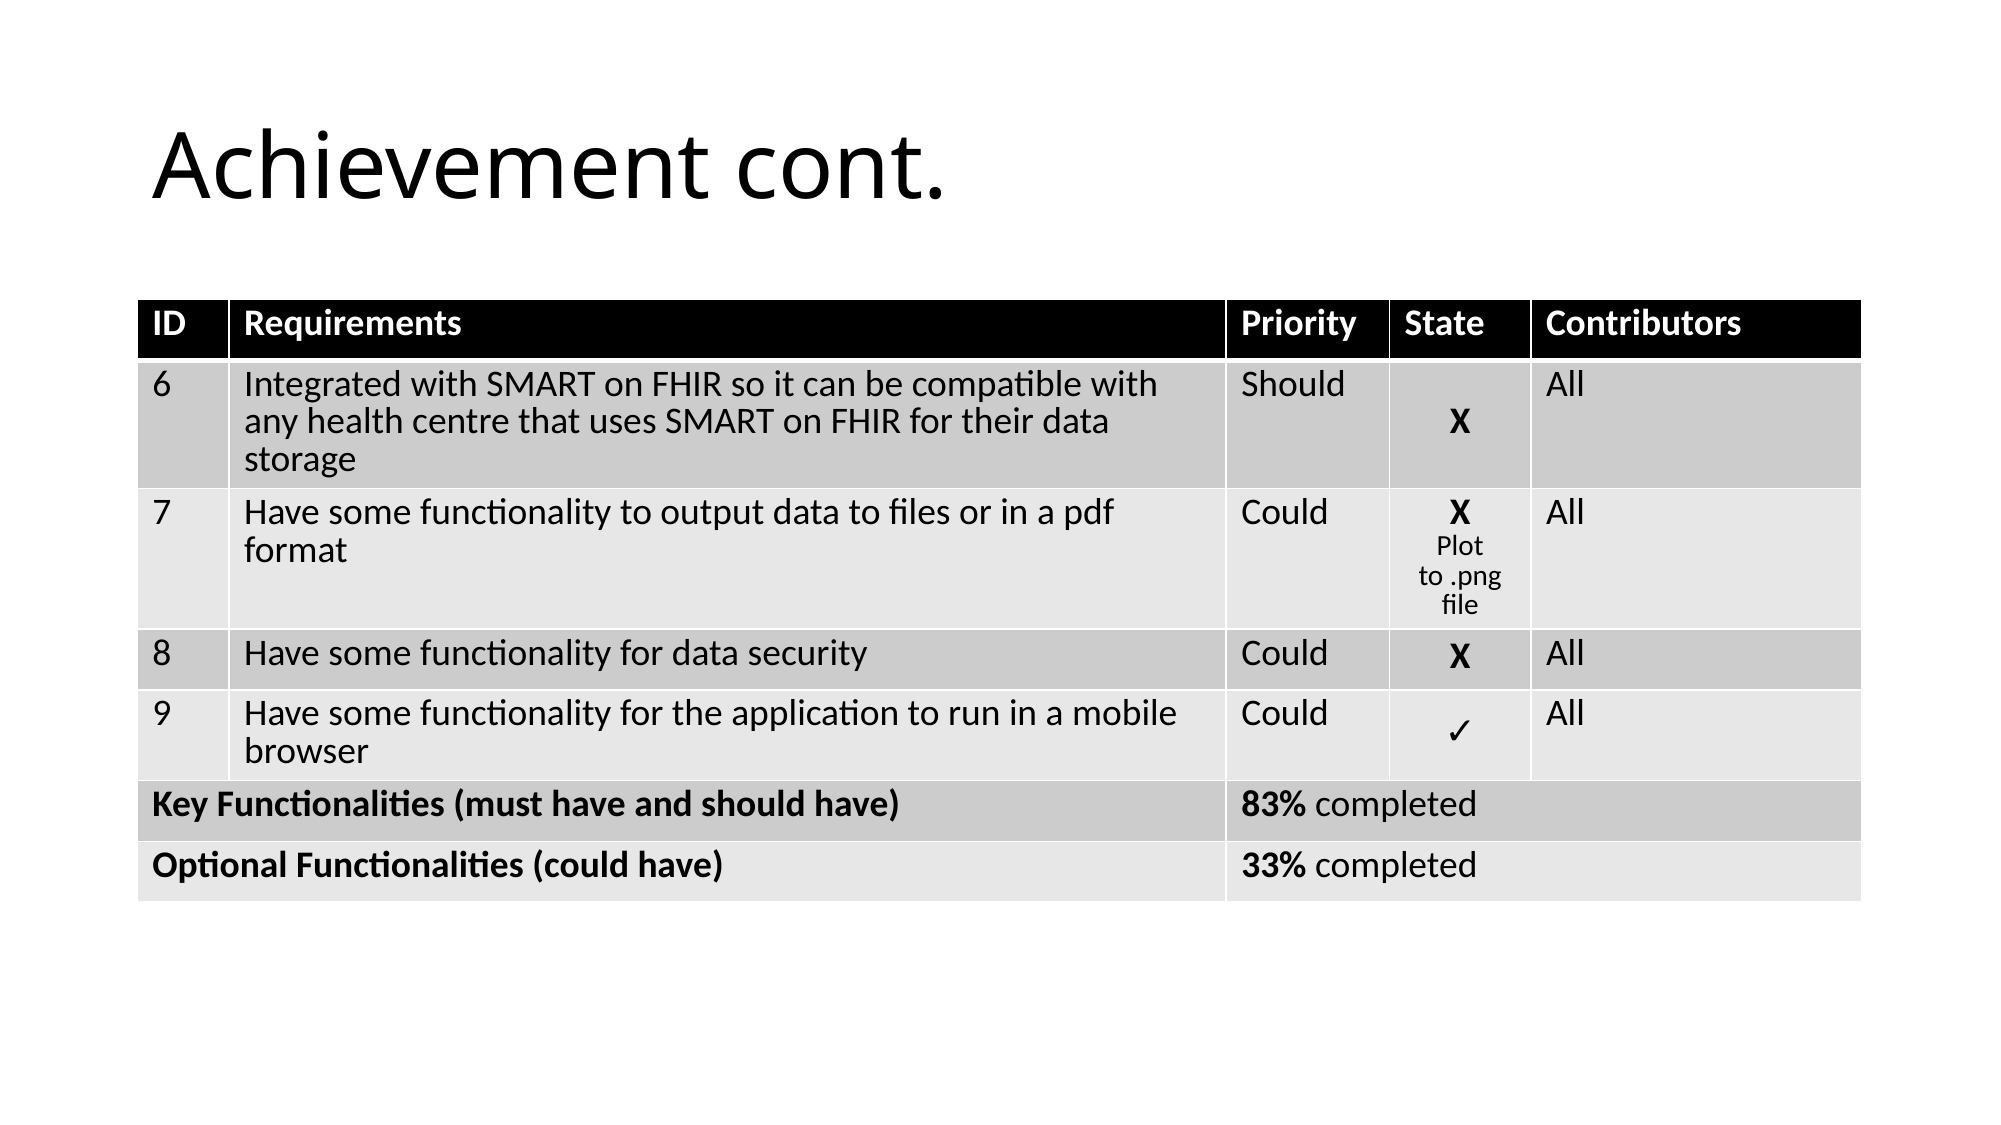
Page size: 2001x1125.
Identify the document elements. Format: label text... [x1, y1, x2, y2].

title Achievement cont. [137, 59, 1863, 278]
table_cell Have some functionality for the application to run in a mobile browser [230, 691, 1225, 780]
table_cell X [1390, 630, 1530, 689]
table_cell Could [1227, 691, 1389, 780]
table_cell Have some functionality to output data to files or in a pdf format [230, 489, 1225, 628]
table_cell 9 [138, 691, 228, 780]
table_cell All [1532, 630, 1861, 689]
table_cell Could [1227, 489, 1389, 628]
table_header State [1390, 300, 1530, 358]
table_header Contributors [1532, 300, 1861, 358]
table_cell 6 [138, 363, 228, 488]
table_cell Have some functionality for data security [230, 630, 1225, 689]
table_cell Key Functionalities (must have and should have) [138, 781, 1225, 841]
table_header Priority [1227, 300, 1389, 358]
table_header Requirements [230, 300, 1225, 358]
table_cell All [1532, 489, 1861, 628]
table_cell 8 [138, 630, 228, 689]
table_cell ✓ [1390, 691, 1530, 780]
table_cell Could [1227, 630, 1389, 689]
table_cell 7 [138, 489, 228, 628]
table_cell Optional Functionalities (could have) [138, 842, 1225, 901]
table_cell 83% completed [1227, 781, 1861, 841]
table_cell Integrated with SMART on FHIR so it can be compatible with any health centre that uses SMART on FHIR for their data storage [230, 363, 1225, 488]
table_cell All [1532, 691, 1861, 780]
table_cell All [1532, 363, 1861, 488]
table_cell X Plot to .png file [1390, 489, 1530, 628]
table_header ID [138, 300, 228, 358]
table_cell 33% completed [1227, 842, 1861, 901]
table_cell X [1390, 363, 1530, 488]
table_cell Should [1227, 363, 1389, 488]
